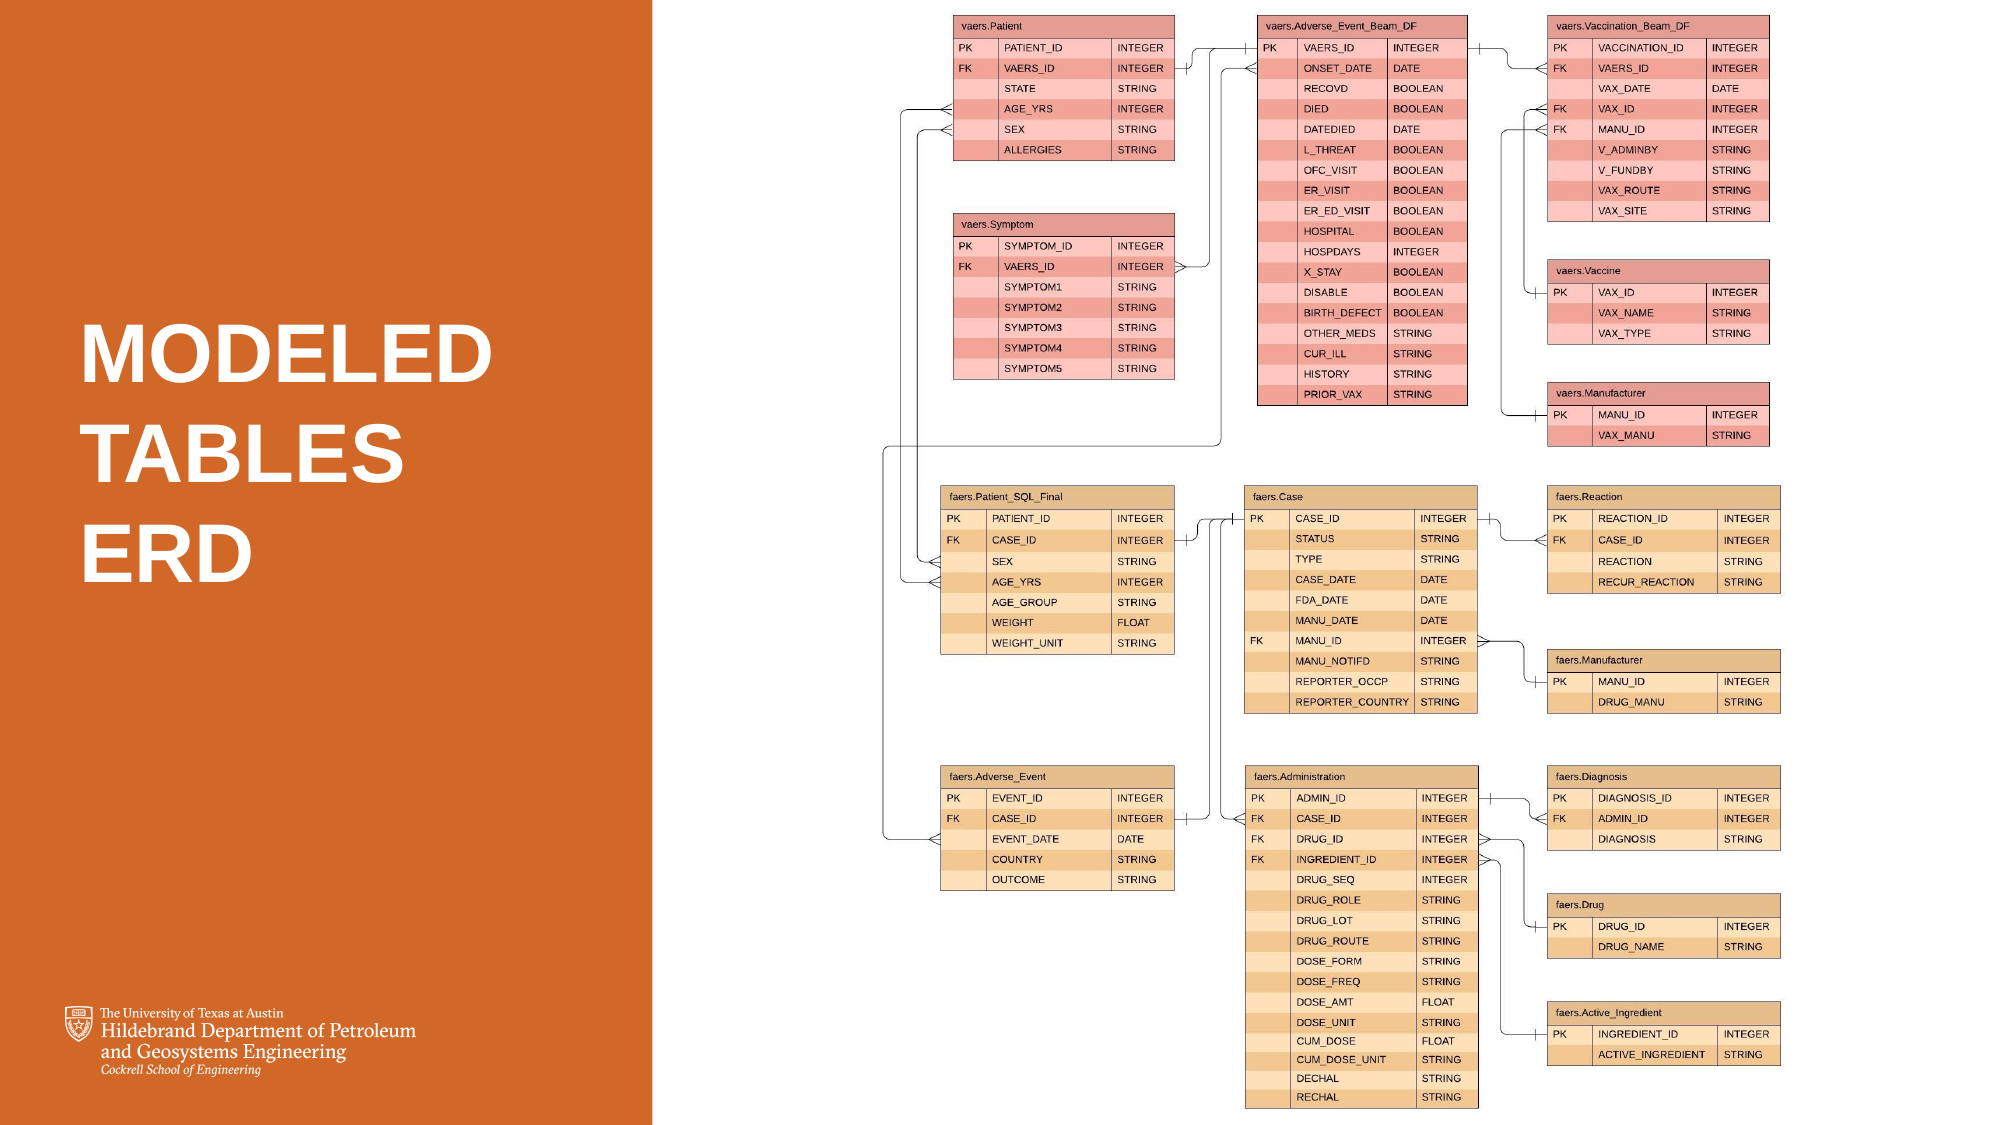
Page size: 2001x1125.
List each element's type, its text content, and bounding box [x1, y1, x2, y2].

picture [847, 0, 1815, 1120]
text_box MODELED TABLES ERD [64, 292, 591, 607]
picture [65, 1006, 416, 1077]
